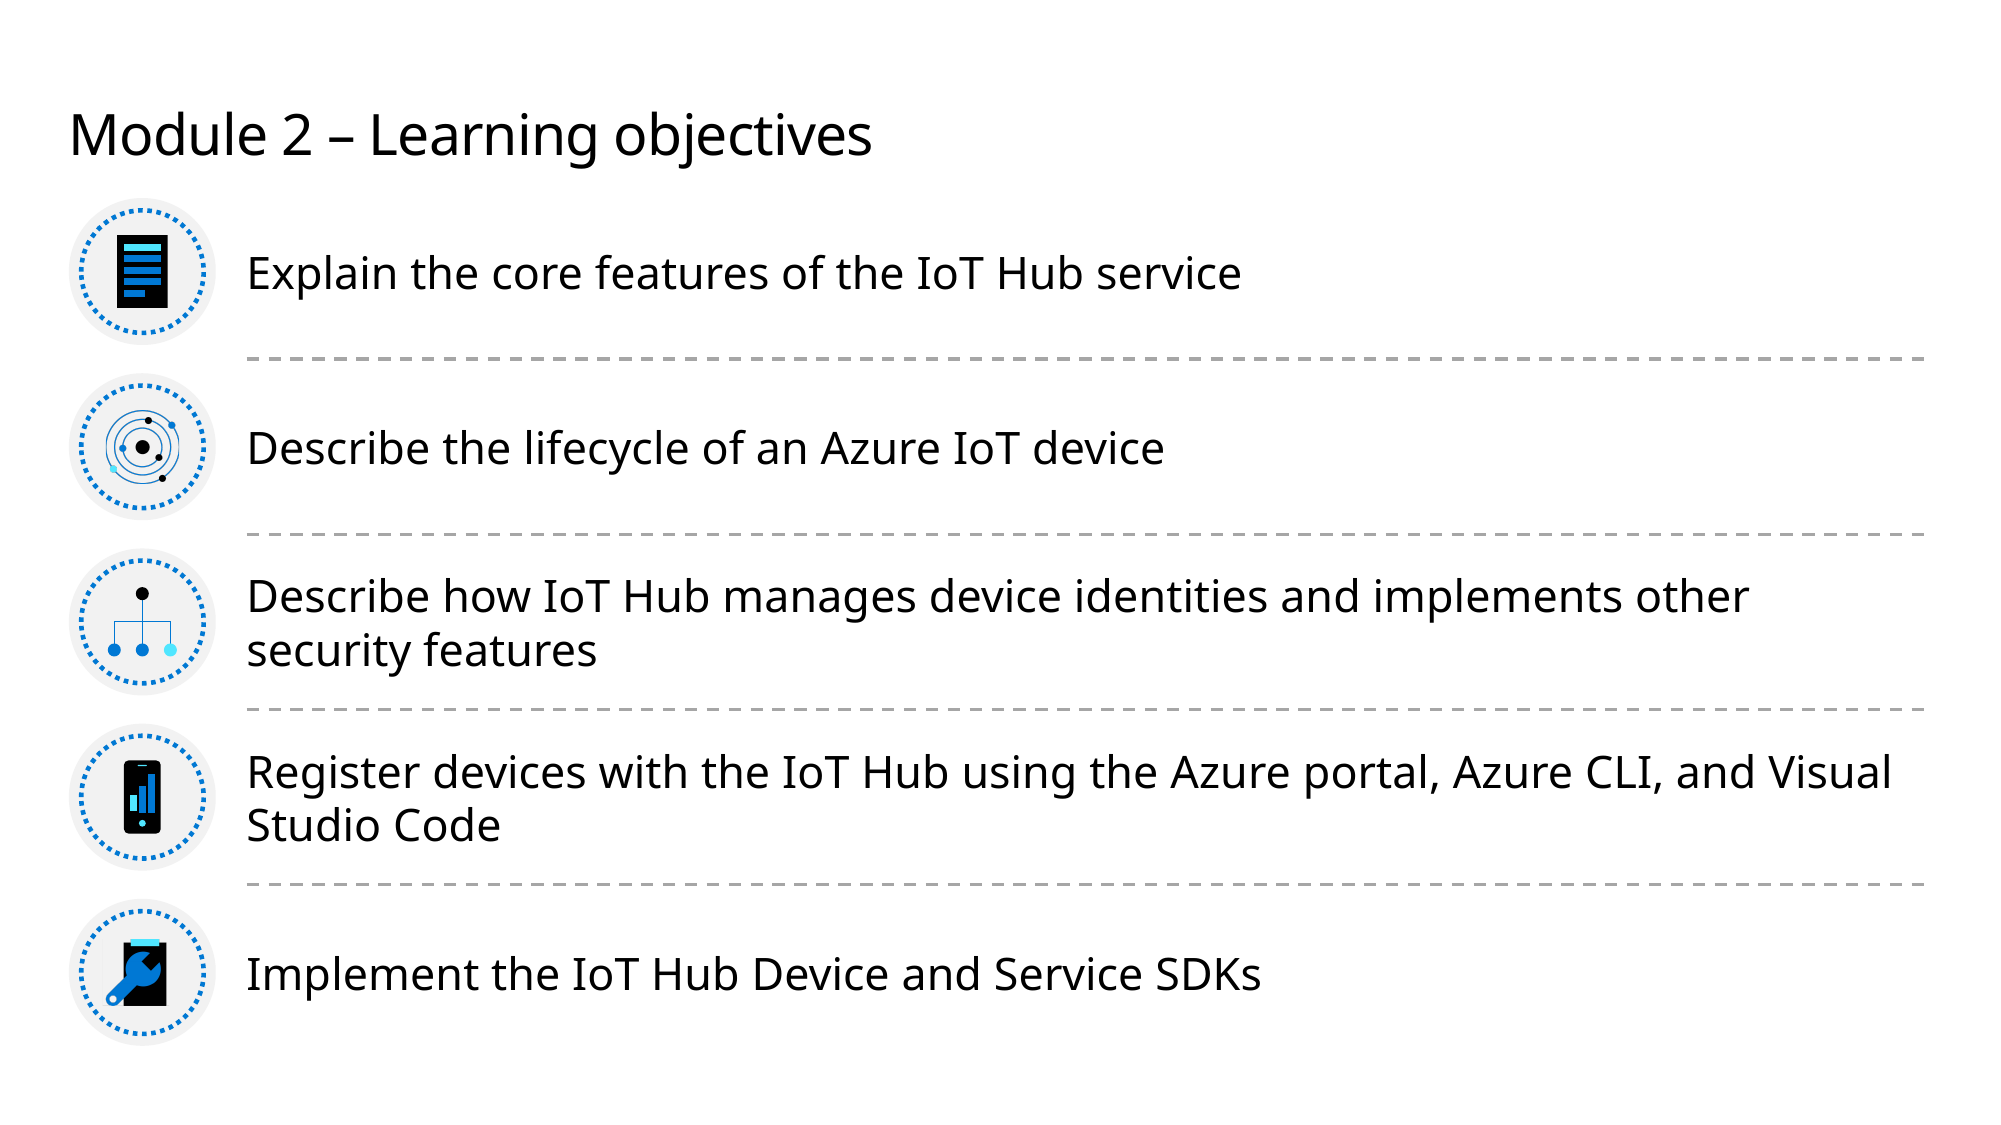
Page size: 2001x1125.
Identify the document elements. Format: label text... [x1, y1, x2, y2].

text_box Describe the lifecycle of an Azure IoT device [246, 419, 1932, 474]
text_box Implement the IoT Hub Device and Service SDKs [246, 945, 1932, 1000]
picture [68, 723, 216, 871]
picture [68, 372, 216, 521]
picture [68, 898, 216, 1046]
text_box Explain the core features of the IoT Hub service [246, 244, 1932, 299]
title Module 2 – Learning objectives [68, 101, 1930, 168]
picture [68, 197, 216, 346]
picture [68, 547, 216, 696]
text_box Register devices with the IoT Hub using the Azure portal, Azure CLI, and Visual Studio Code [246, 743, 1932, 851]
text_box Describe how IoT Hub manages device identities and implements other security features [246, 567, 1932, 676]
